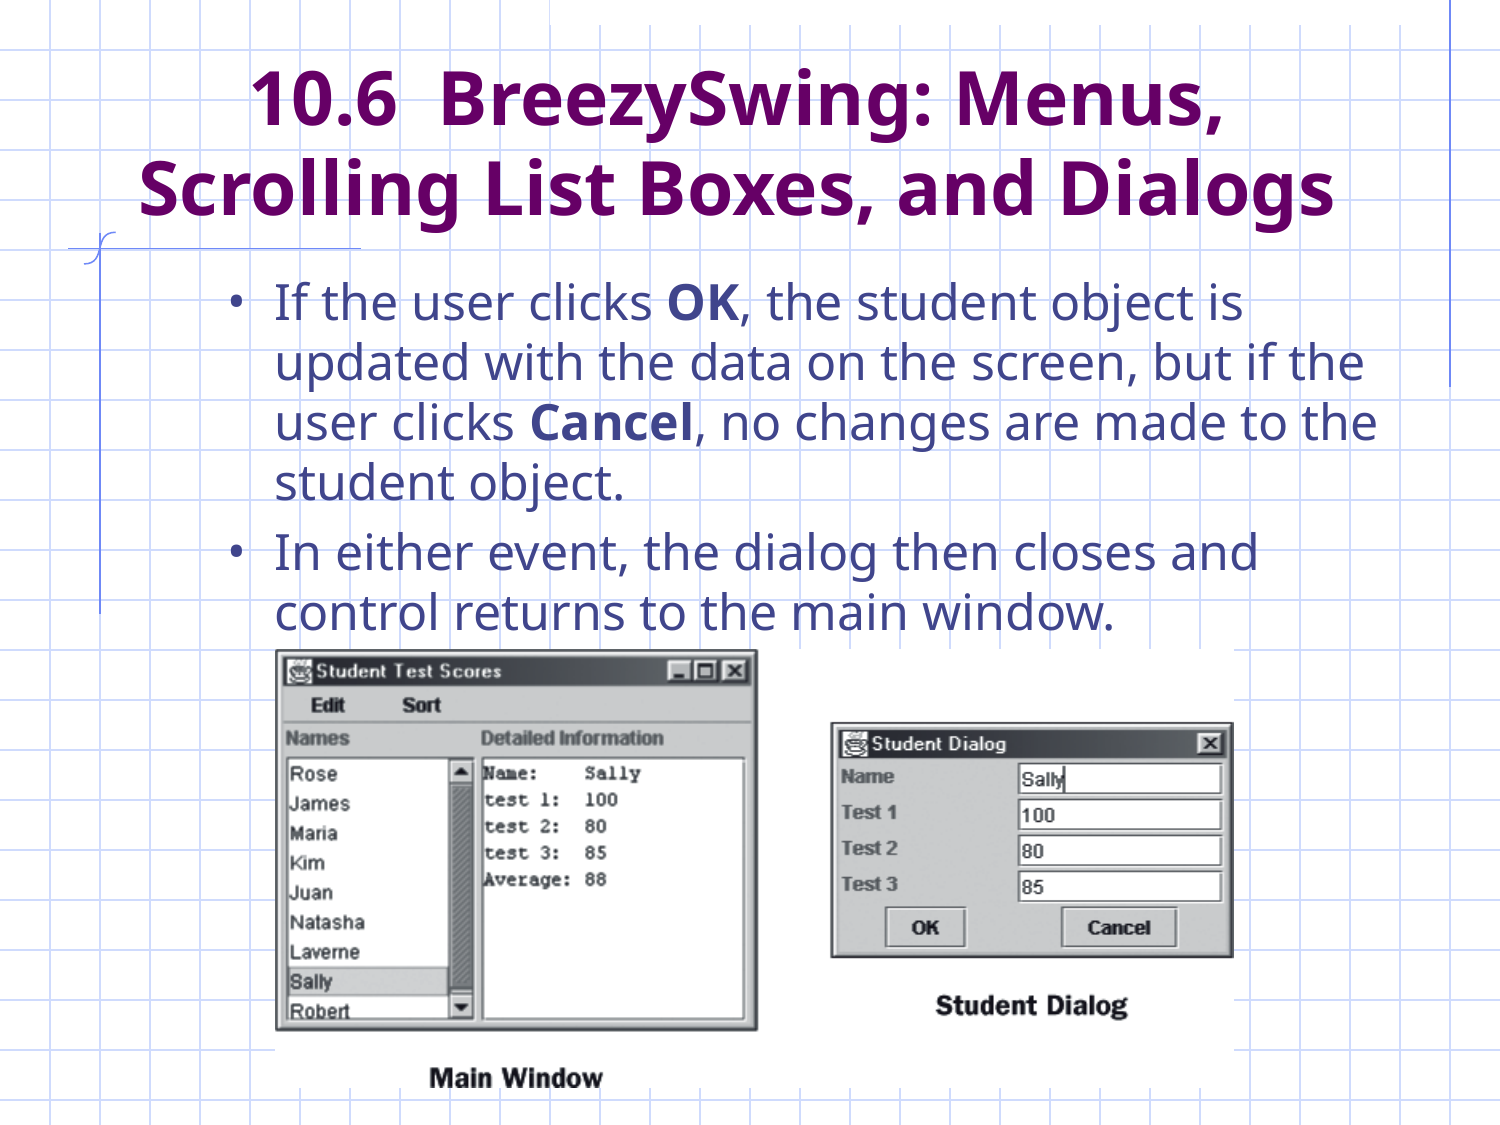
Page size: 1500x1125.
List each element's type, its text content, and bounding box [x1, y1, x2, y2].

list If the user clicks OK, the student object is updated with the data on the screen, but if the user clicks Cancel, no changes are made to the student object. In either event, the dialog then closes and control returns to the main window. [137, 262, 1413, 725]
picture [274, 649, 1234, 1088]
title 10.6 BreezySwing: Menus, Scrolling List Boxes, and Dialogs [99, 50, 1375, 238]
